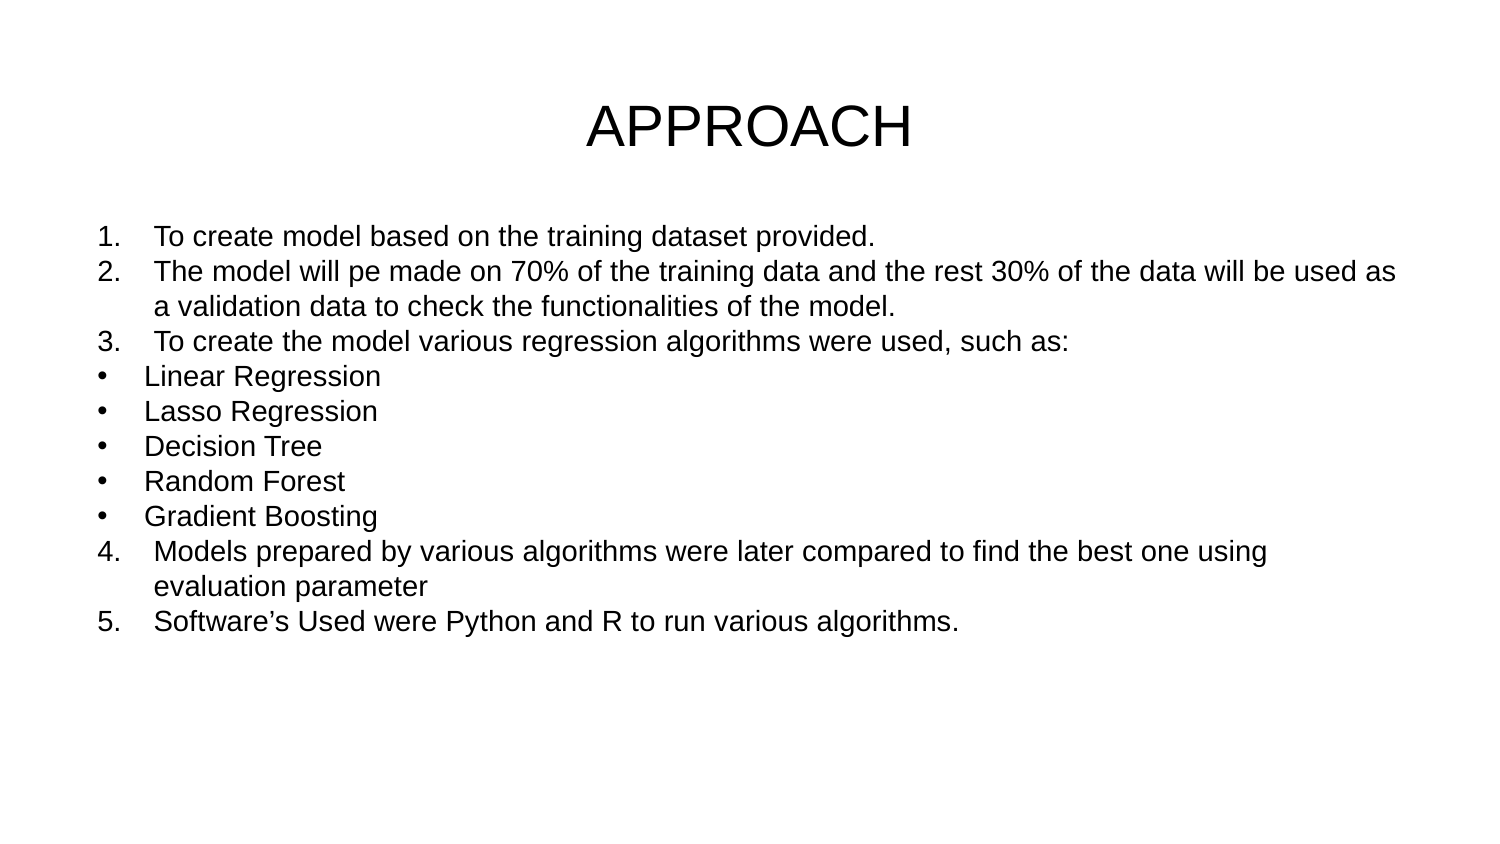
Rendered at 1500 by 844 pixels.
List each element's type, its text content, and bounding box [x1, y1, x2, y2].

title APPROACH [51, 72, 1449, 167]
text_box To create model based on the training dataset provided. The model will pe made on 70% of the training data and the rest 30% of the data will be used as a validation data to check the functionalities of the model. To create the model various regression algorithms were used, such as: Linear Regression Lasso Regression Decision Tree Random Forest Gradient Boosting Models prepared by various algorithms were later compared to find the best one using evaluation parameter Software’s Used were Python and R to run various algorithms. [82, 210, 1418, 645]
